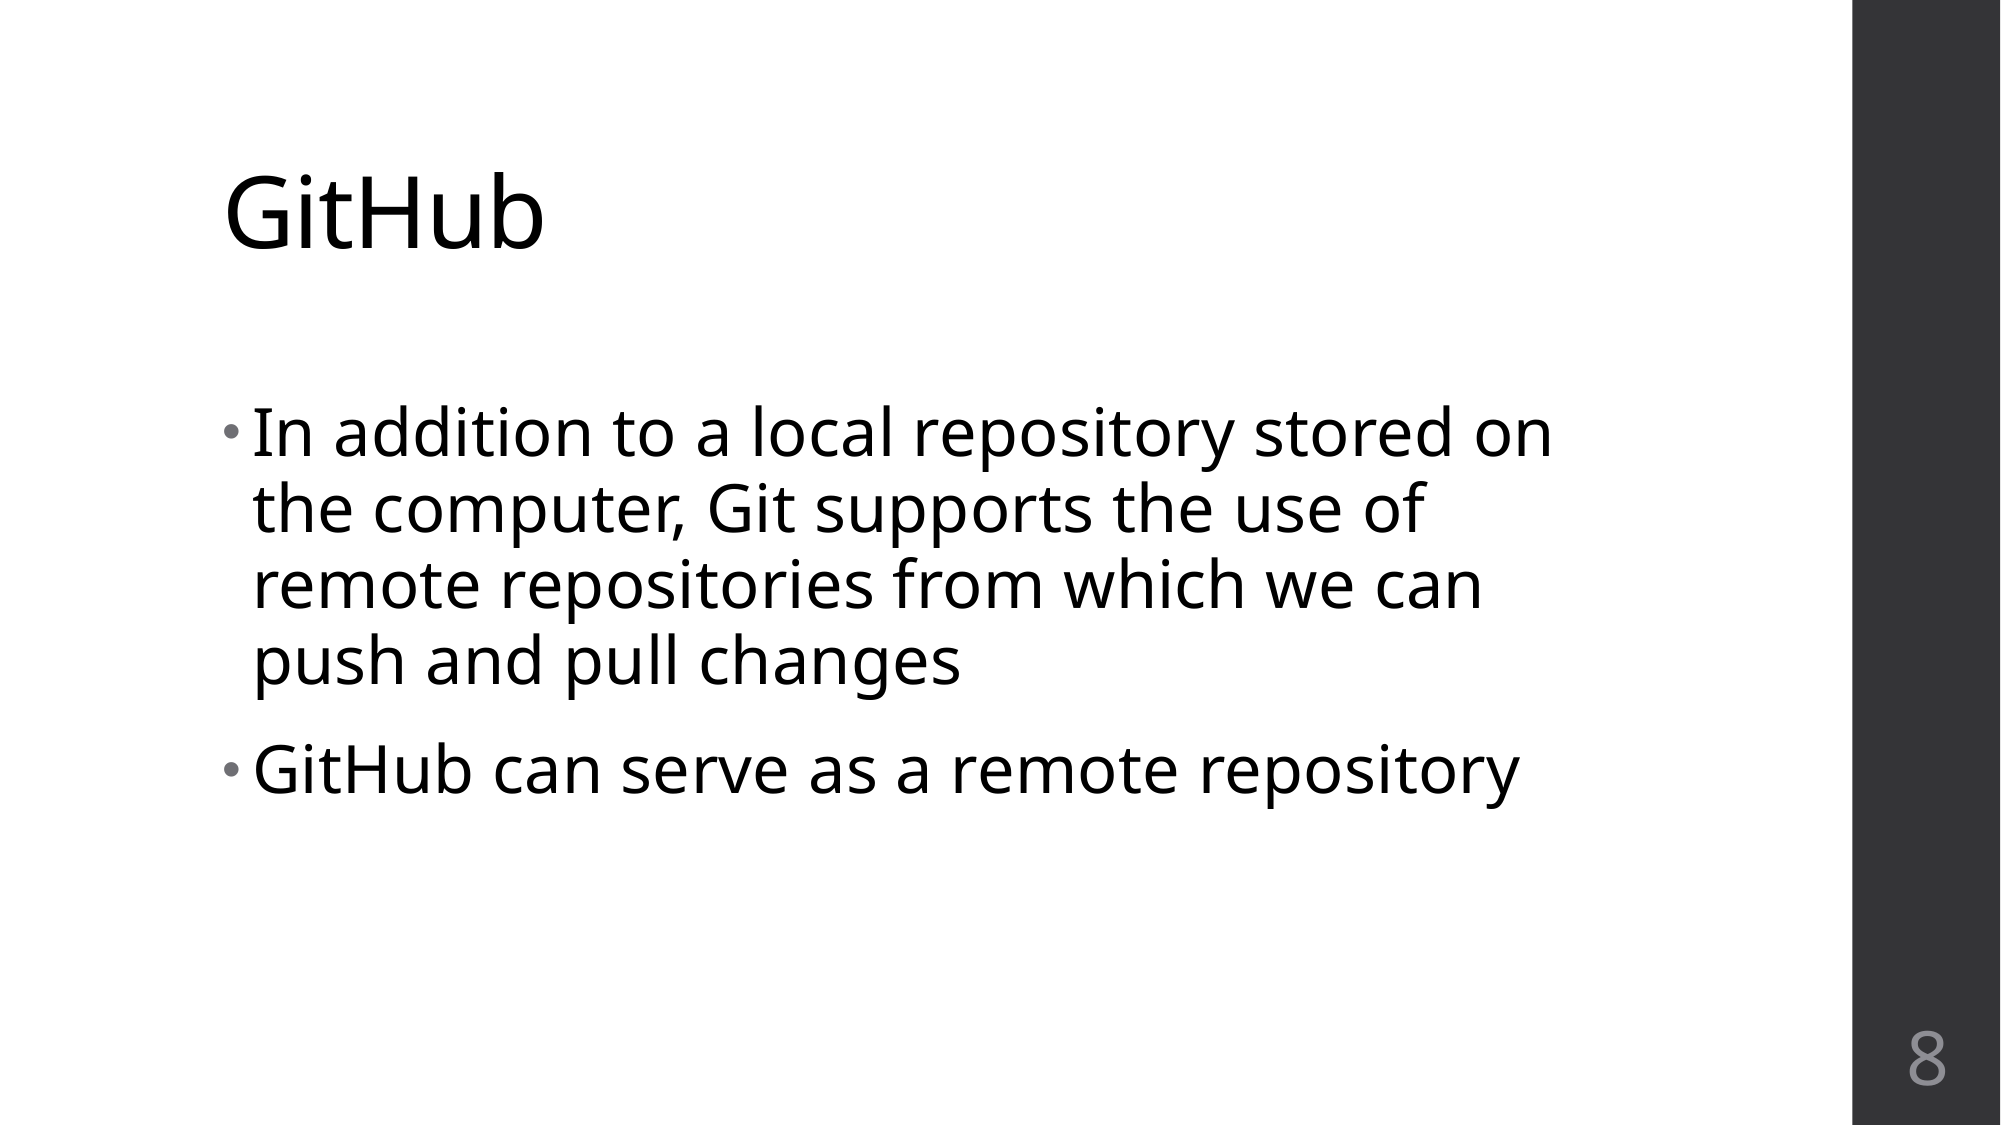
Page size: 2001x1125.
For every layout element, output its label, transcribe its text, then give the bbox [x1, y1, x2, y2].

title GitHub [206, 60, 1797, 278]
slide_number 8 [1852, 1012, 2000, 1110]
list In addition to a local repository stored on the computer, Git supports the use of remote repositories from which we can push and pull changes GitHub can serve as a remote repository [206, 299, 1617, 1014]
